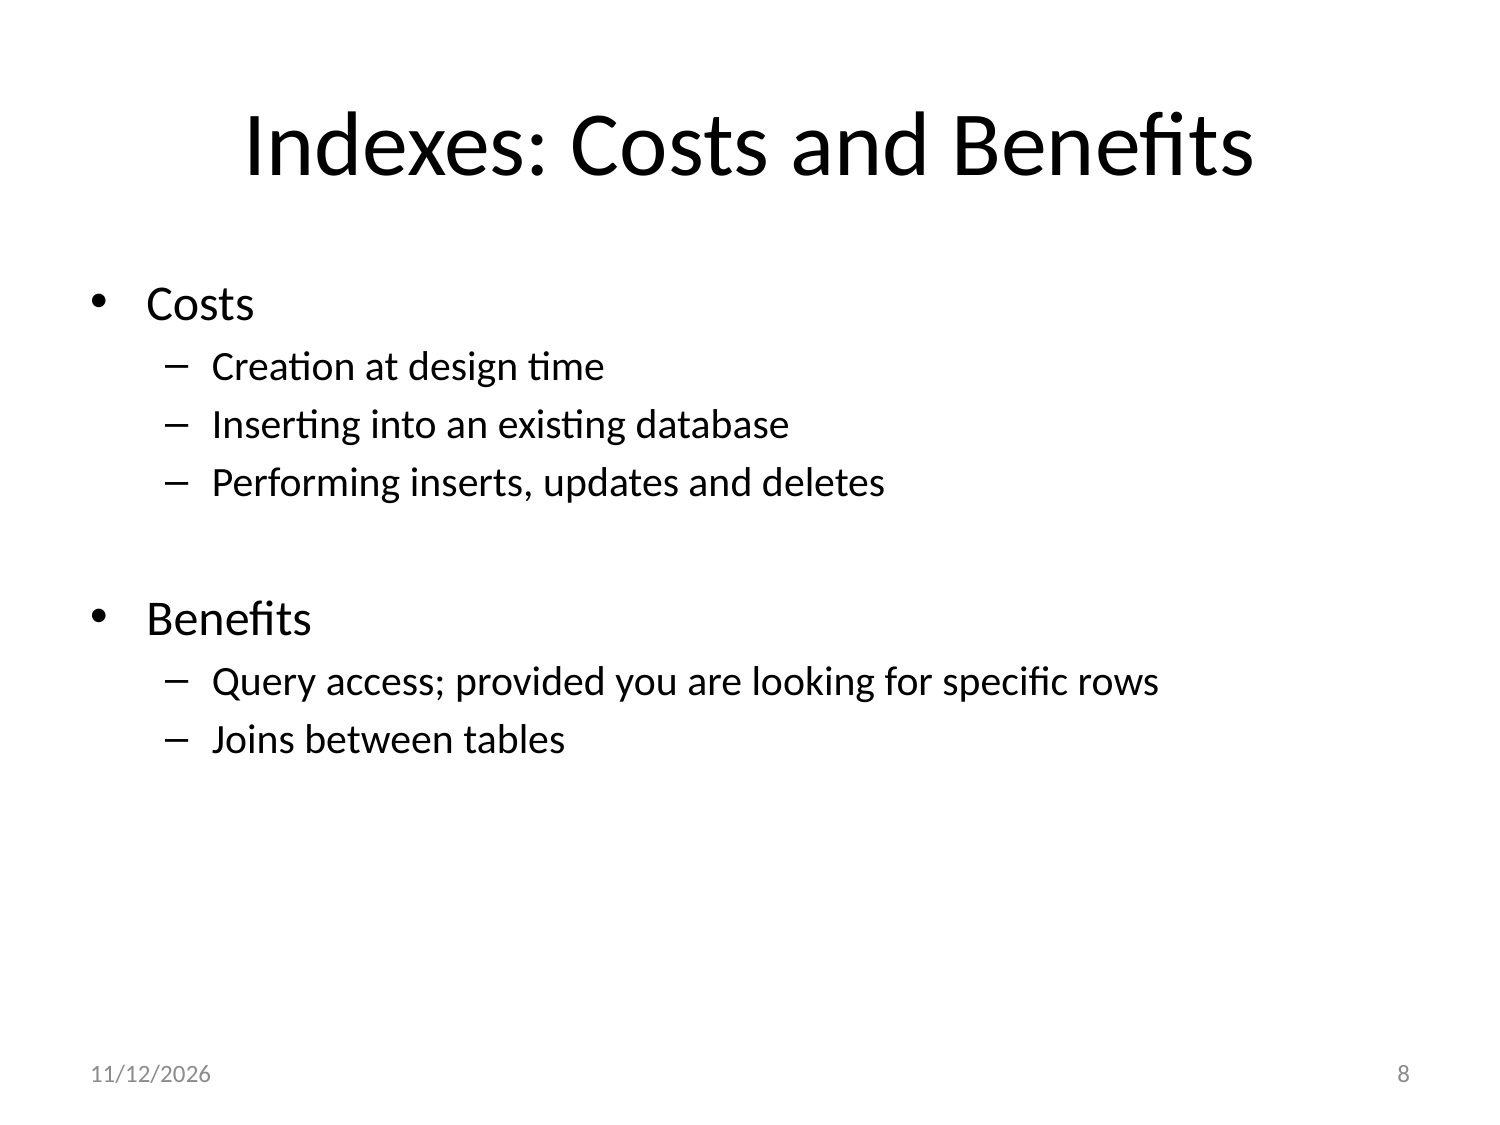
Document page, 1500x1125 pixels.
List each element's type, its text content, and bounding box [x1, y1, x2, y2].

title Indexes: Costs and Benefits [75, 45, 1425, 233]
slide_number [75, 1042, 425, 1103]
slide_number 8 [1074, 1042, 1425, 1103]
list Costs Creation at design time Inserting into an existing database Performing inserts, updates and deletes Benefits Query access; provided you are looking for specific rows Joins between tables [75, 262, 1425, 1005]
